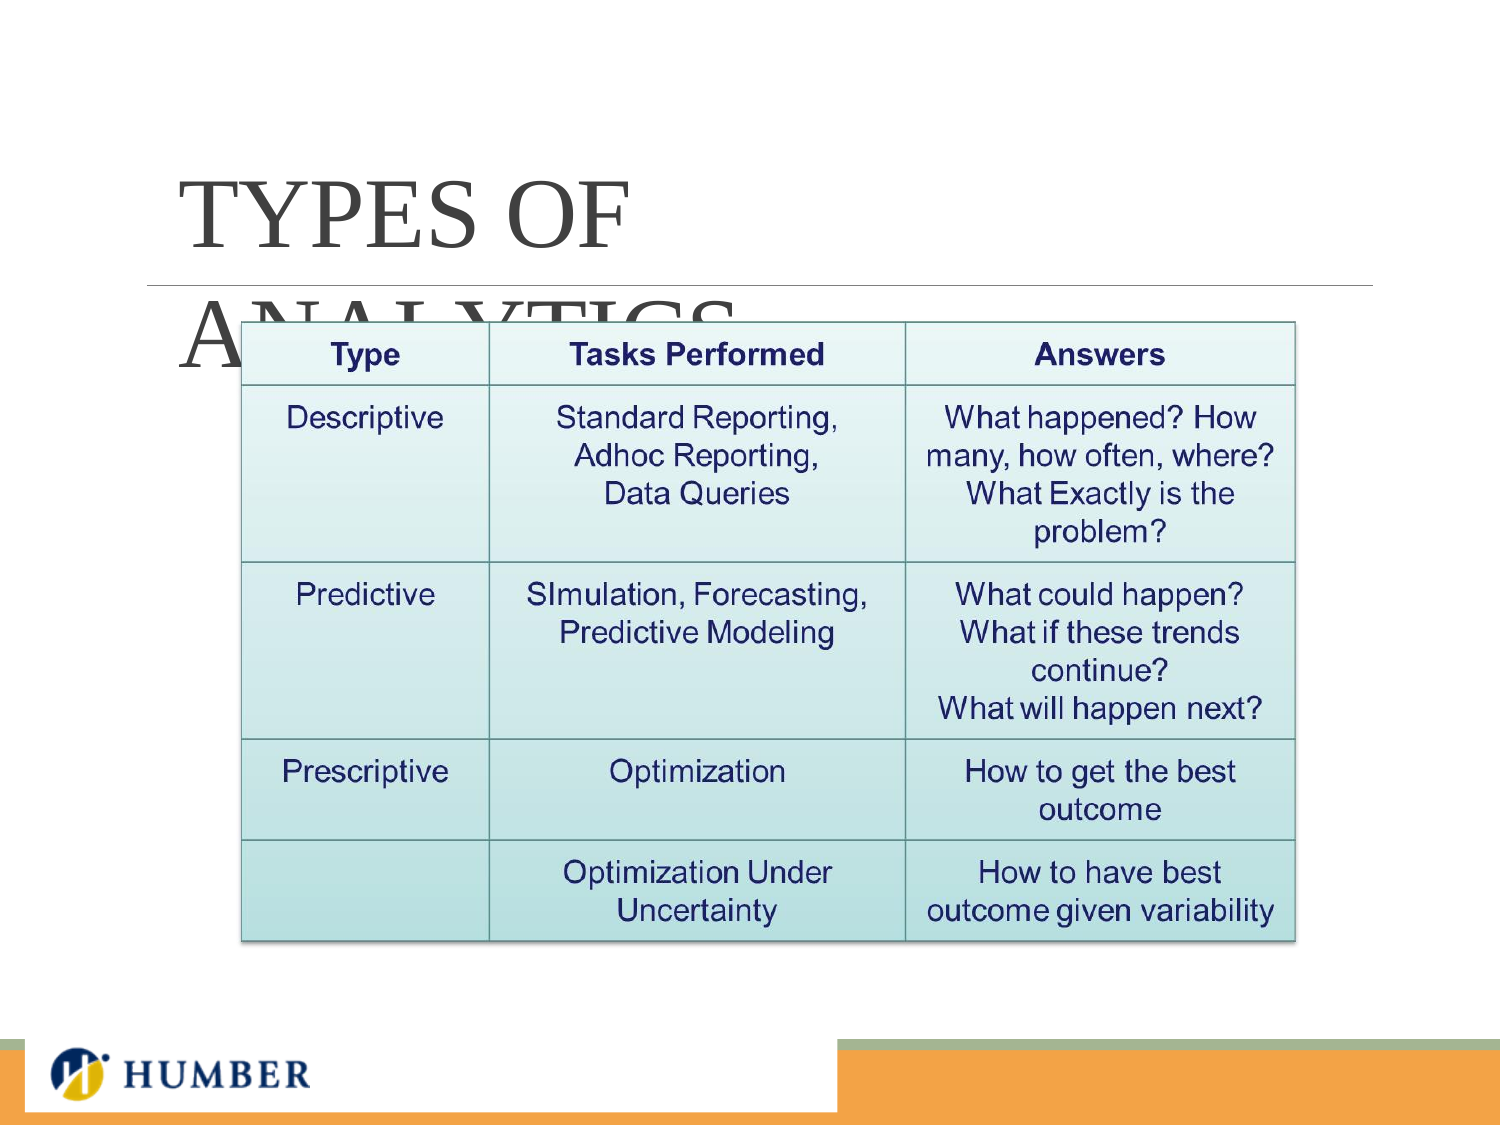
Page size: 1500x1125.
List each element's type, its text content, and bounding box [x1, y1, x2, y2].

picture [235, 319, 1300, 949]
title TYPES OF ANALYTICS [175, 145, 1198, 388]
picture [49, 1041, 310, 1109]
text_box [24, 1037, 838, 1113]
